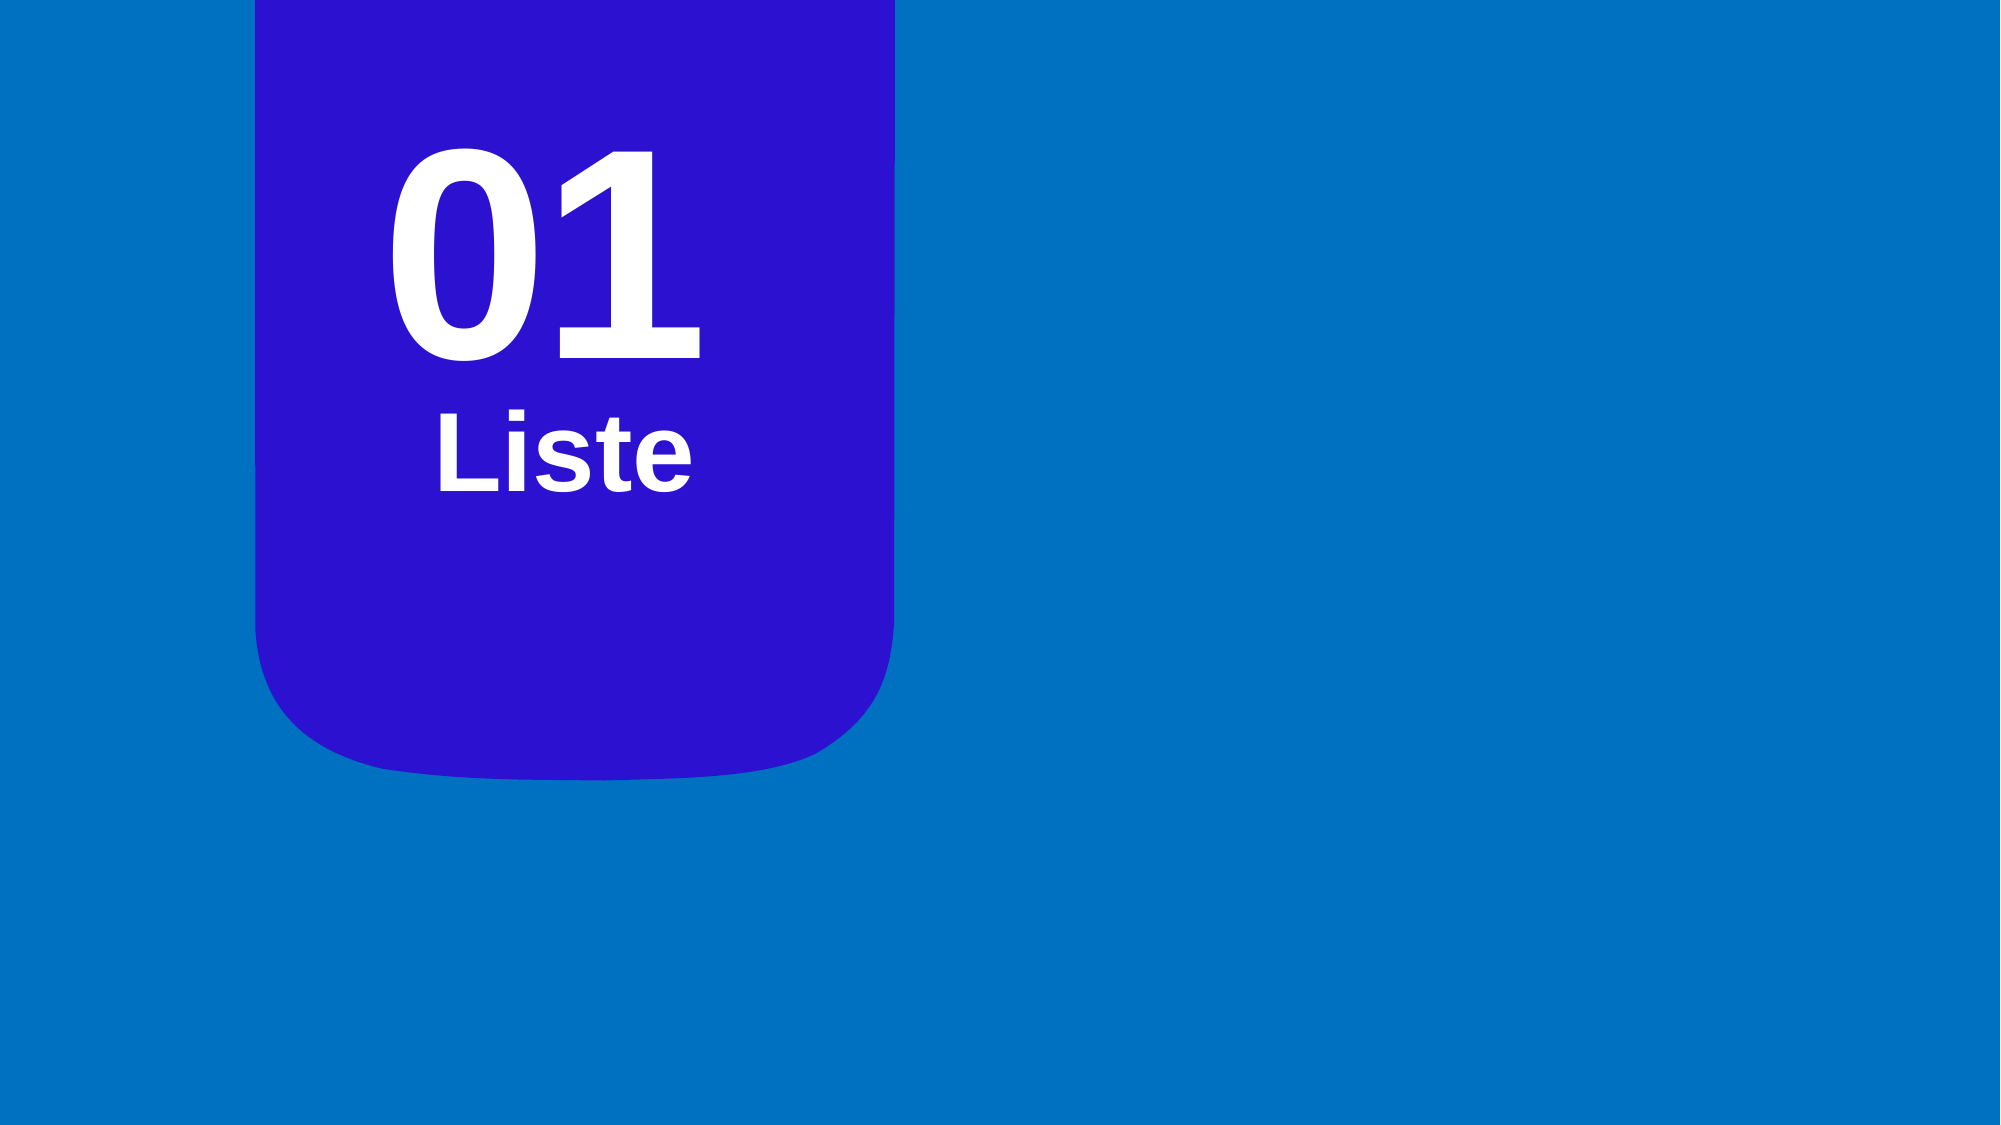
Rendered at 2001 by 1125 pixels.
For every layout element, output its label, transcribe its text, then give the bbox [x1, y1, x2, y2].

list 01 [381, 98, 837, 427]
title Liste [418, 387, 1764, 563]
